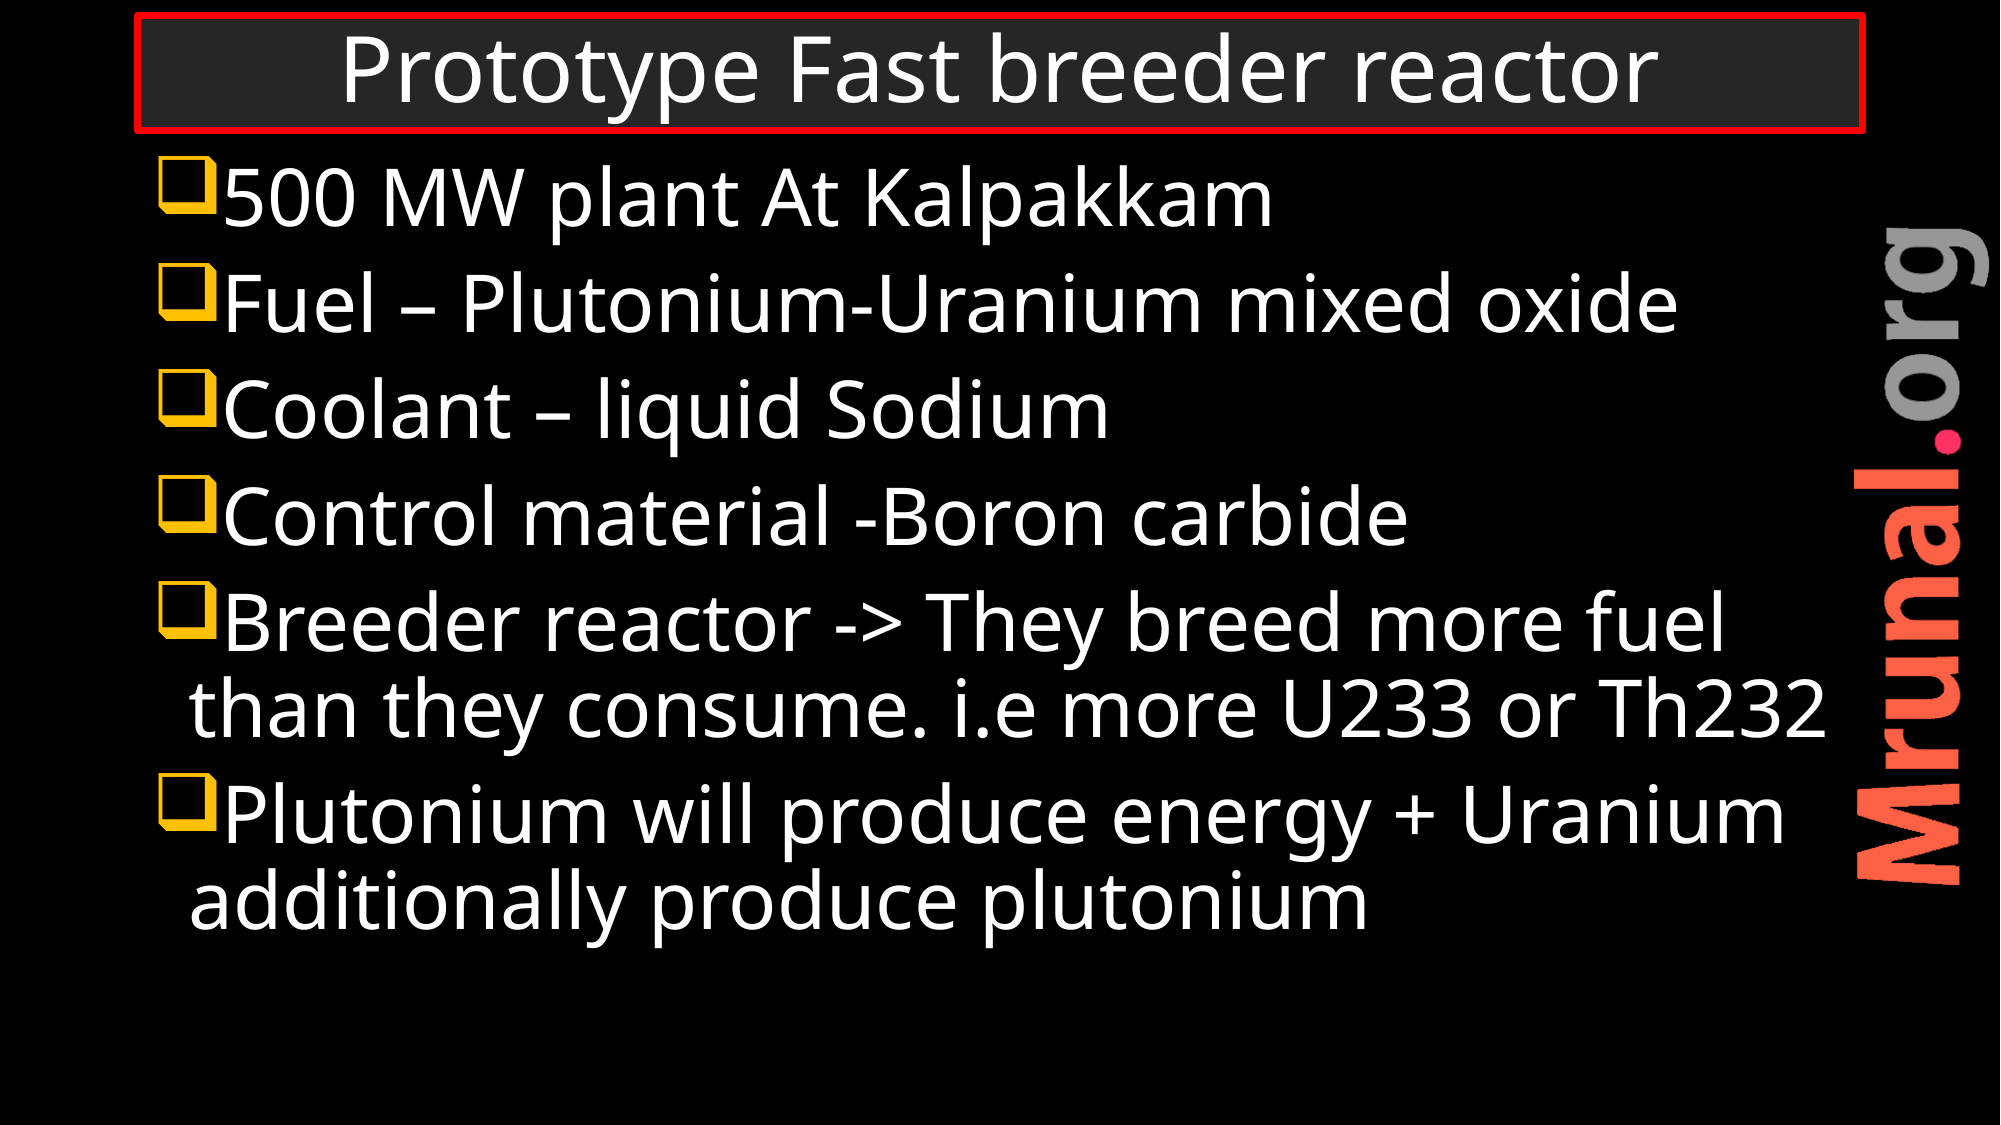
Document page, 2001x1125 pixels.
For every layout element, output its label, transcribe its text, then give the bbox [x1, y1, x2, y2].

list 500 MW plant At Kalpakkam Fuel – Plutonium-Uranium mixed oxide Coolant – liquid Sodium Control material -Boron carbide Breeder reactor -> They breed more fuel than they consume. i.e more U233 or Th232 Plutonium will produce energy + Uranium additionally produce plutonium [137, 149, 1863, 1014]
title Prototype Fast breeder reactor [134, 12, 1866, 134]
picture [1863, 223, 2000, 894]
